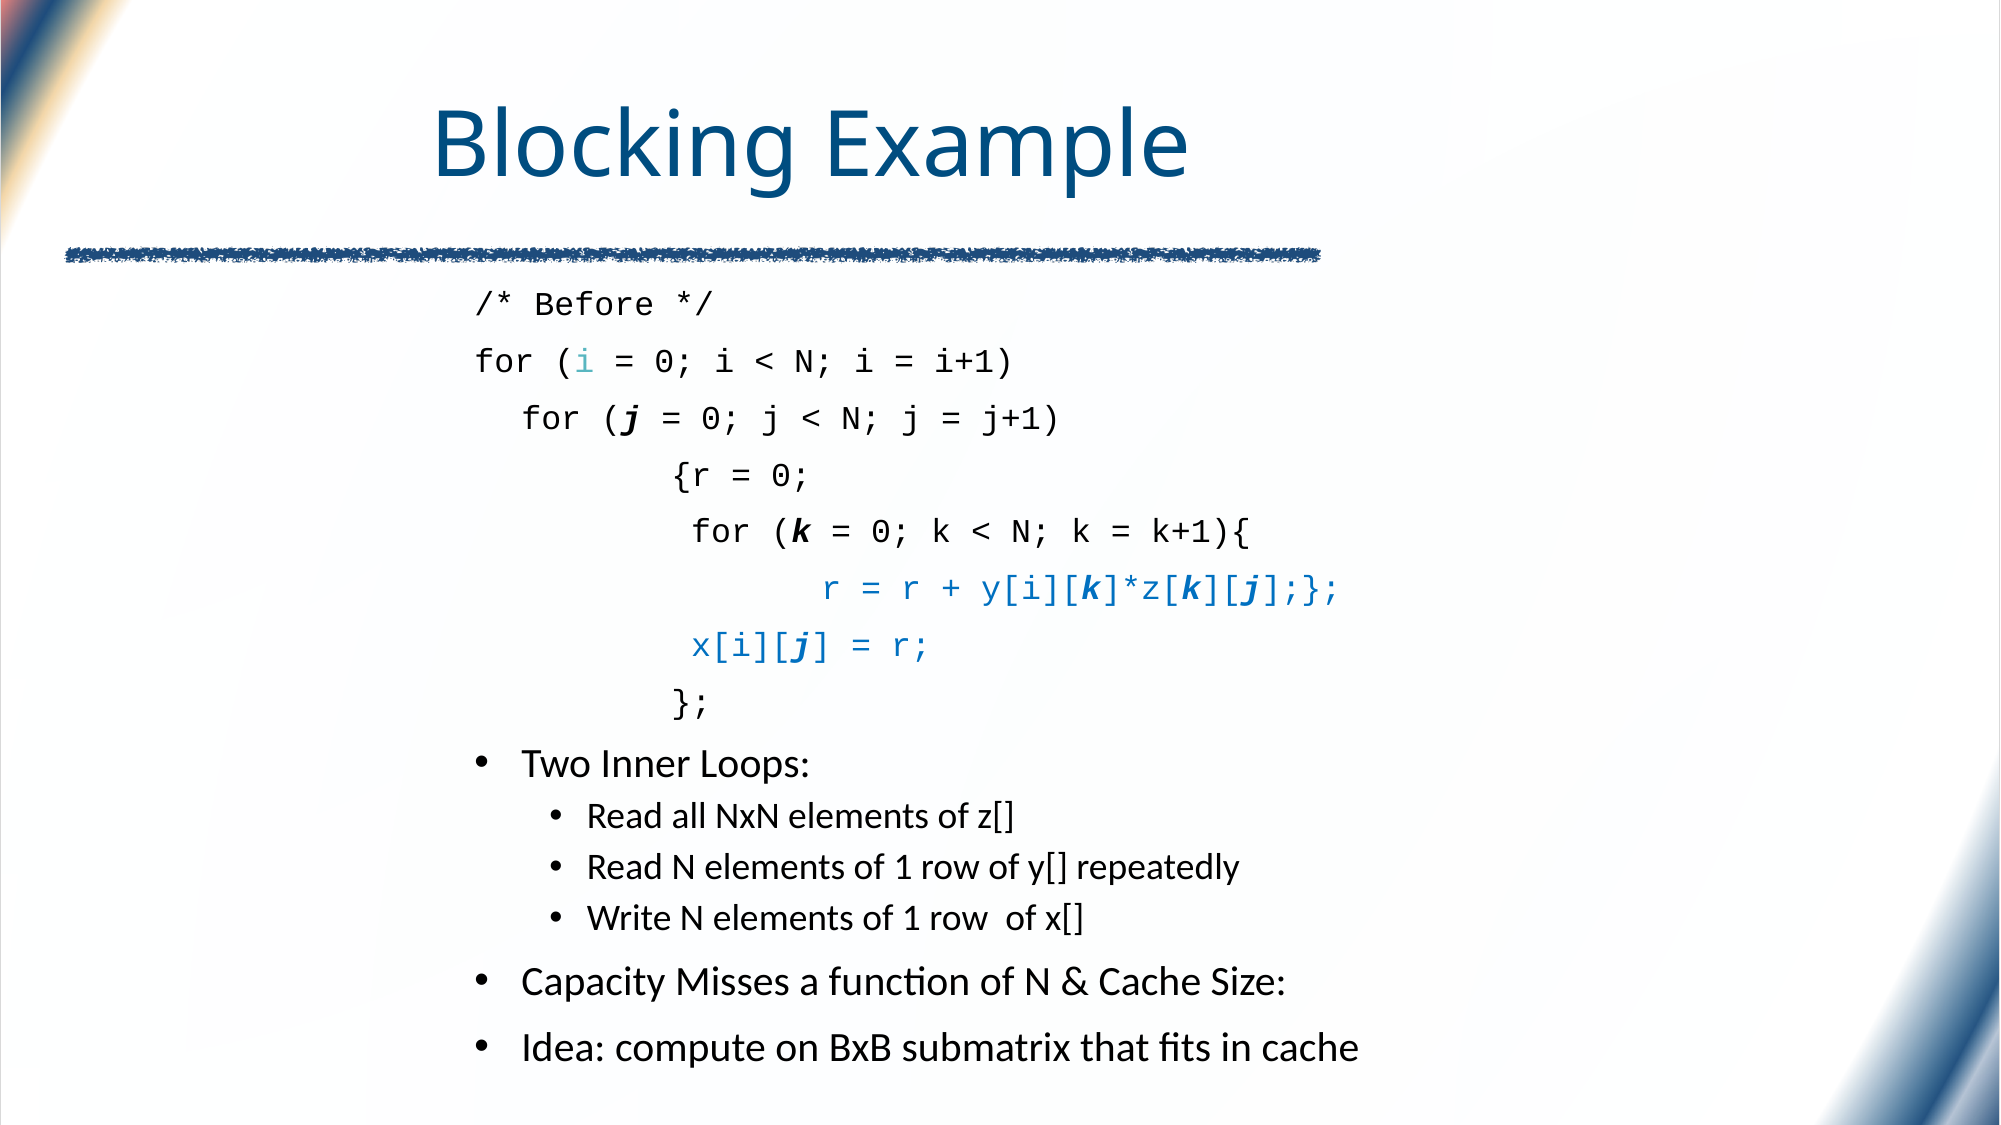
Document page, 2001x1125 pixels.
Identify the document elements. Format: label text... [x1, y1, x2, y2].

title Blocking Example [415, 53, 1591, 241]
list /* Before */ for (i = 0; i < N; i = i+1) for (j = 0; j < N; j = j+1) {r = 0; for (k = 0; k < N; k = k+1){ r = r + y[i][k]*z[k][j];}; x[i][j] = r; }; Two Inner Loops: Read all NxN elements of z[] Read N elements of 1 row of y[] repeatedly Write N elements of 1 row of x[] Capacity Misses a function of N & Cache Size: Idea: compute on BxB submatrix that fits in cache [459, 279, 1685, 1125]
picture [0, 0, 2000, 1125]
